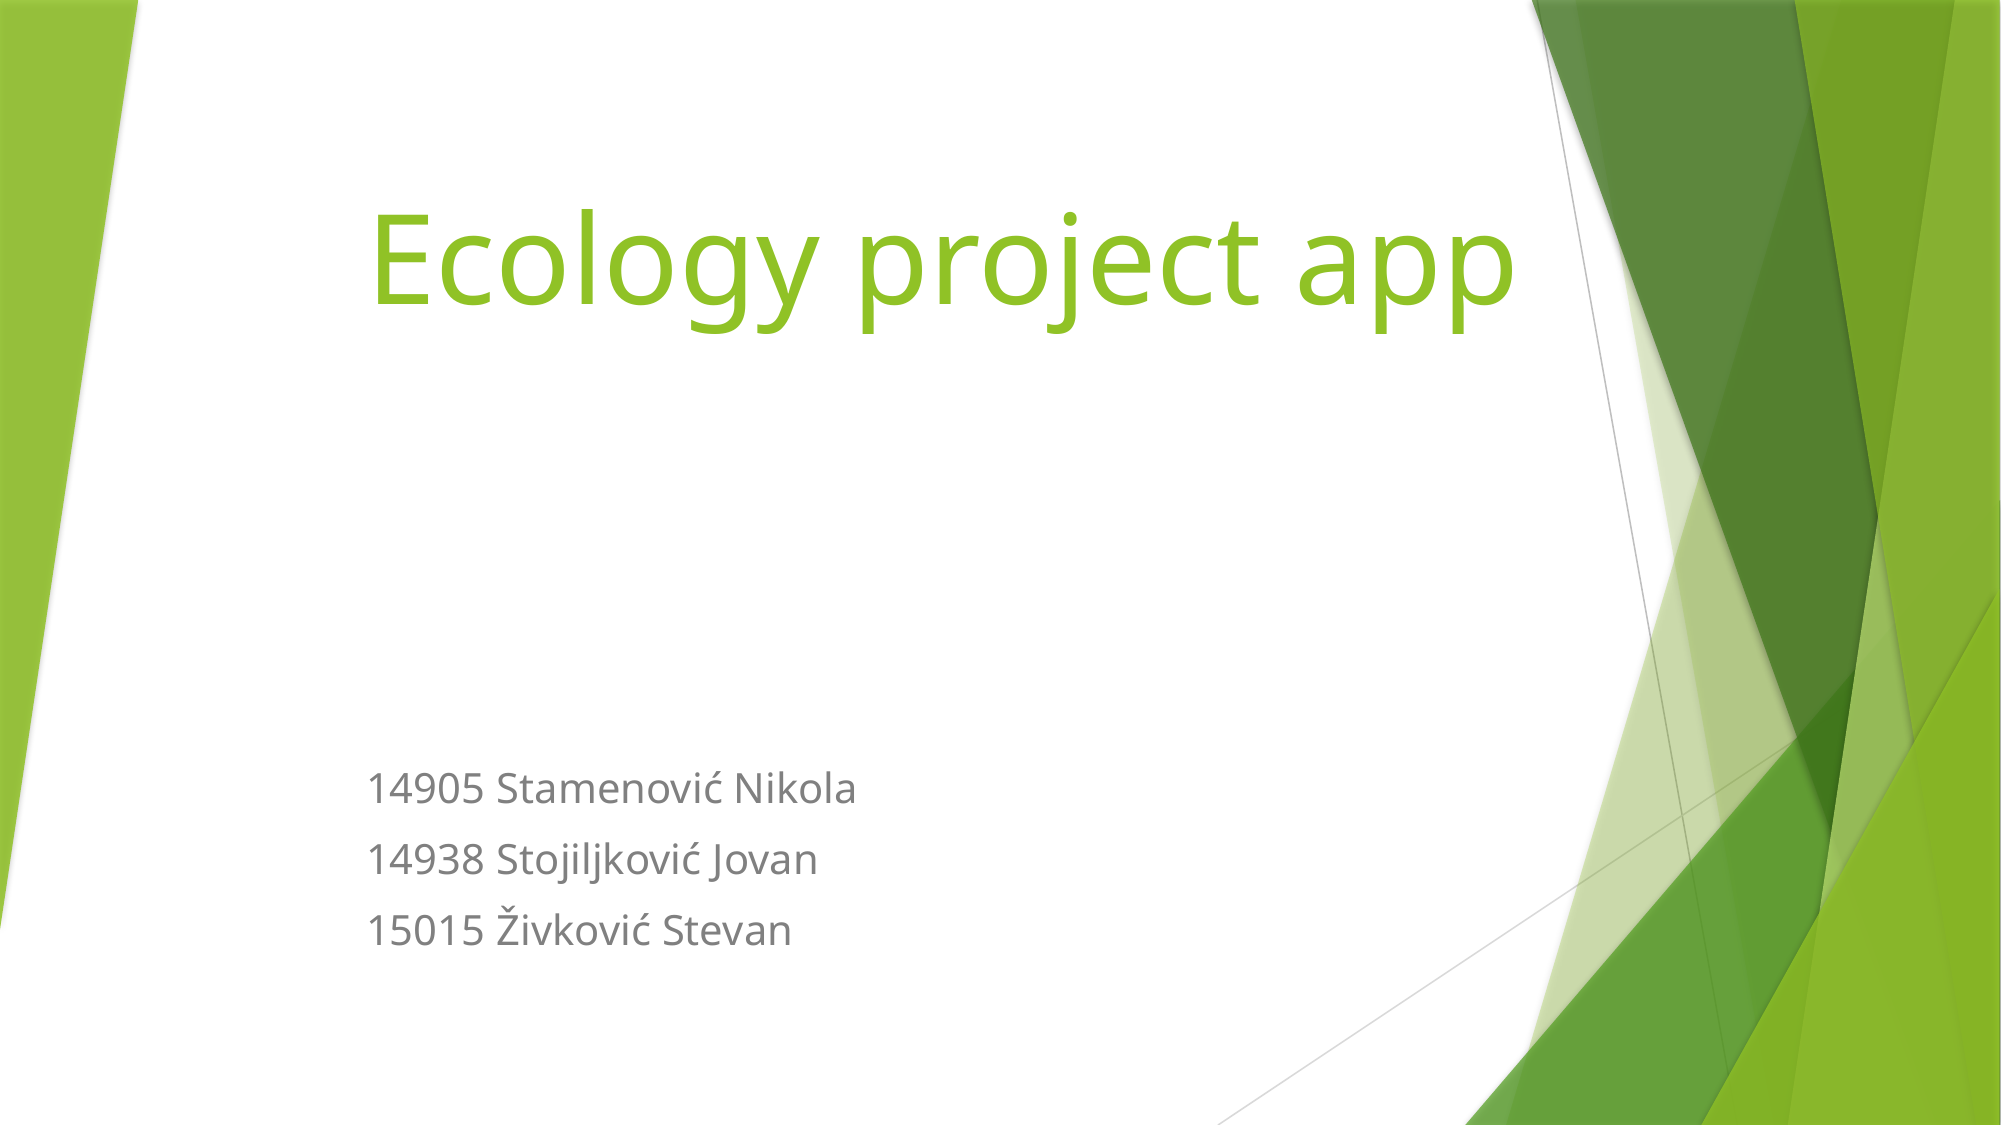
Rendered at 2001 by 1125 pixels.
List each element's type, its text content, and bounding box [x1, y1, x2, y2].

title Ecology project app [351, 163, 1794, 337]
subtitle 14905 Stamenović Nikola 14938 Stojiljković Jovan 15015 Živković Stevan [351, 754, 1139, 1026]
